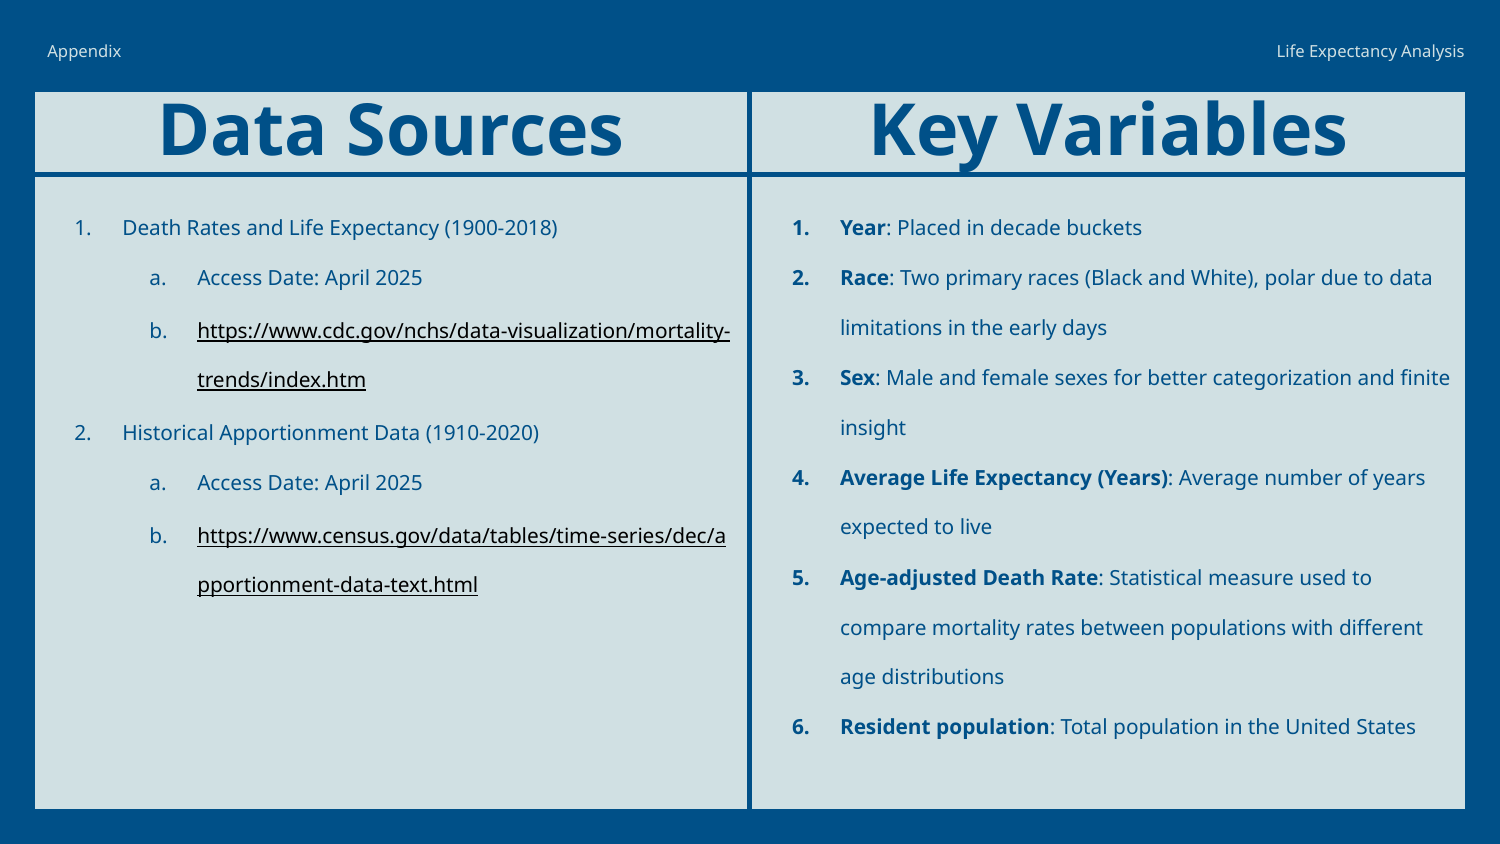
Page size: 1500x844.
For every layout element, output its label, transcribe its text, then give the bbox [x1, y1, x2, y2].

title Data Sources [32, 89, 750, 174]
list Appendix [32, 32, 338, 67]
list Year: Placed in decade buckets Race: Two primary races (Black and White), polar due to data limitations in the early days Sex: Male and female sexes for better categorization and finite insight Average Life Expectancy (Years): Average number of years expected to live Age-adjusted Death Rate: Statistical measure used to compare mortality rates between populations with different age distributions Resident population: Total population in the United States [750, 174, 1468, 812]
list Death Rates and Life Expectancy (1900-2018) Access Date: April 2025 https://www.cdc.gov/nchs/data-visualization/mortality-trends/index.htm Historical Apportionment Data (1910-2020) Access Date: April 2025 https://www.census.gov/data/tables/time-series/dec/apportionment-data-text.html [32, 174, 750, 812]
title Key Variables [750, 89, 1468, 174]
list Life Expectancy Analysis [1162, 32, 1480, 67]
